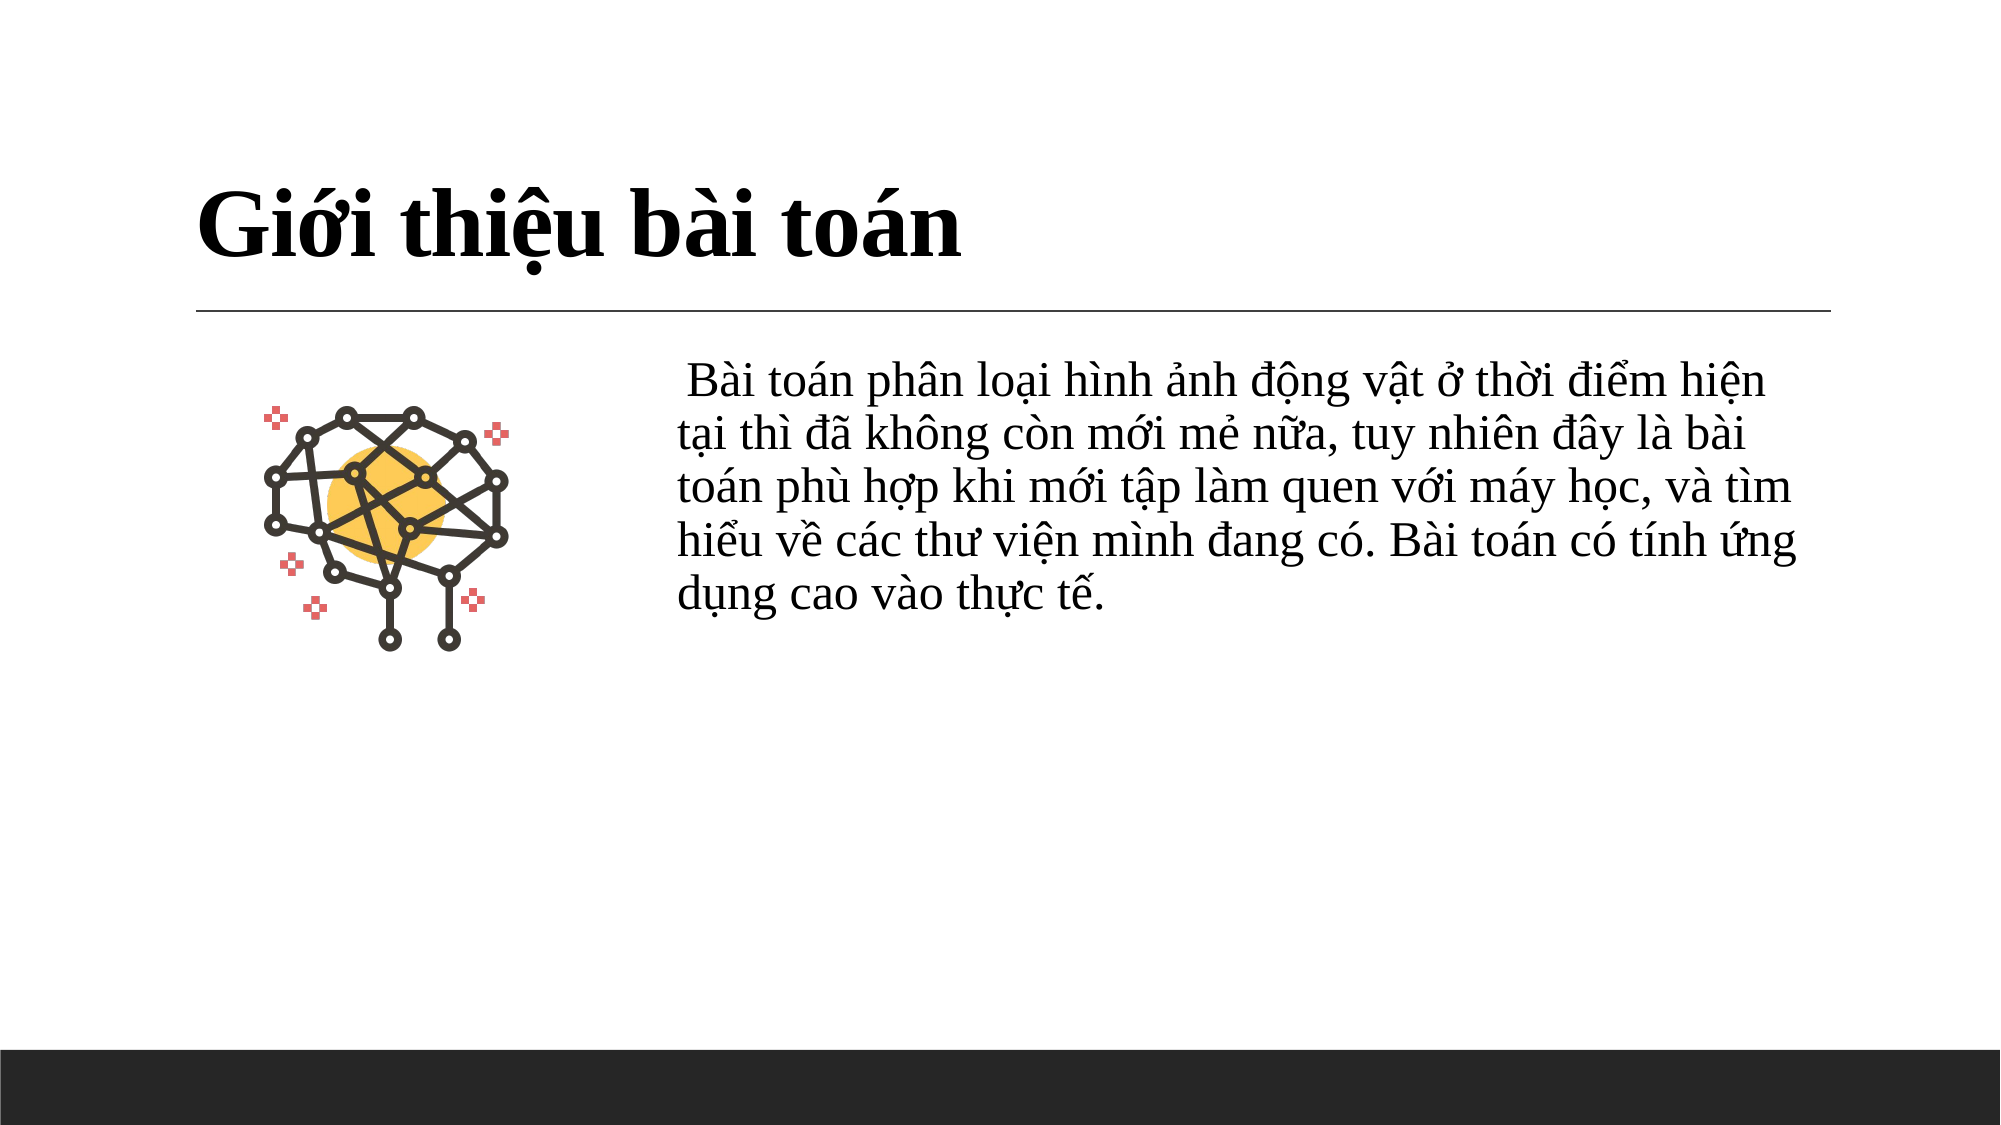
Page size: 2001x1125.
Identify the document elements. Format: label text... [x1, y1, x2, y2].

text_box [260, 402, 512, 655]
list Bài toán phân loại hình ảnh động vật ở thời điểm hiện tại thì đã không còn mới mẻ nữa, tuy nhiên đây là bài toán phù hợp khi mới tập làm quen với máy học, và tìm hiểu về các thư viện mình đang có. Bài toán có tính ứng dụng cao vào thực tế. [675, 345, 1830, 963]
title Giới thiệu bài toán [180, 47, 1830, 285]
